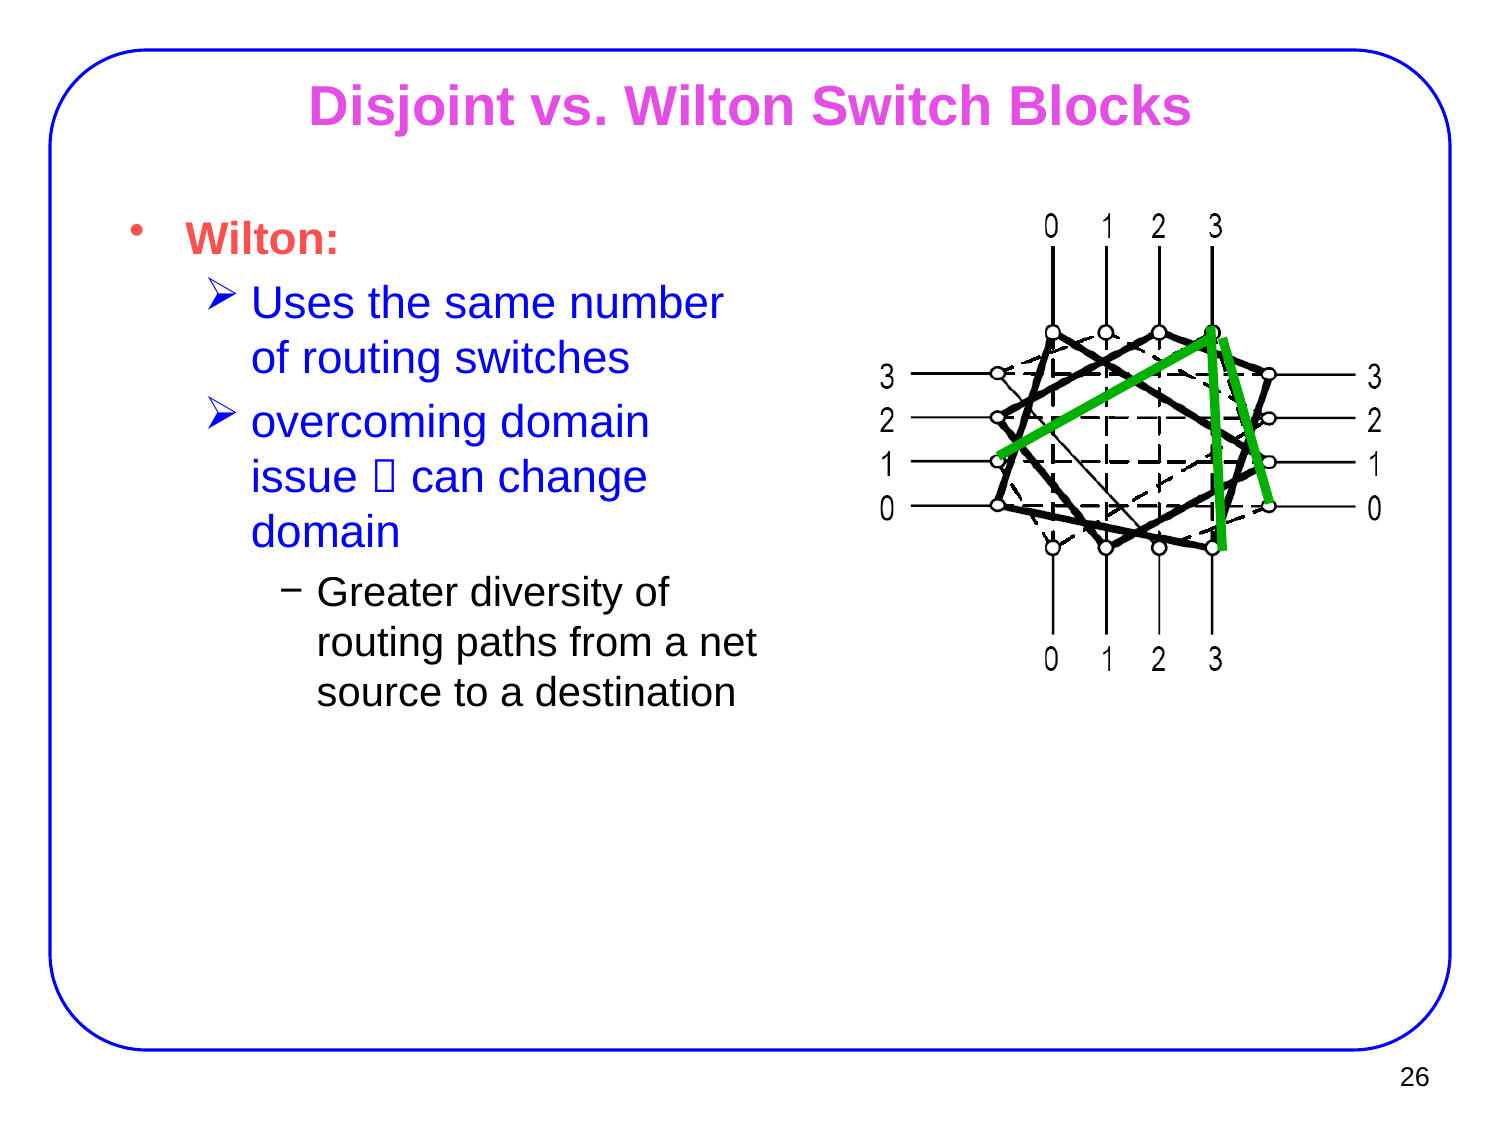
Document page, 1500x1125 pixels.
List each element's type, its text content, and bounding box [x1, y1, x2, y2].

slide_number 26 [1351, 1047, 1444, 1104]
title Disjoint vs. Wilton Switch Blocks [113, 66, 1389, 140]
list Wilton: Uses the same number of routing switches overcoming domain issue  can change domain Greater diversity of routing paths from a net source to a destination [112, 200, 786, 963]
picture [867, 207, 1389, 679]
